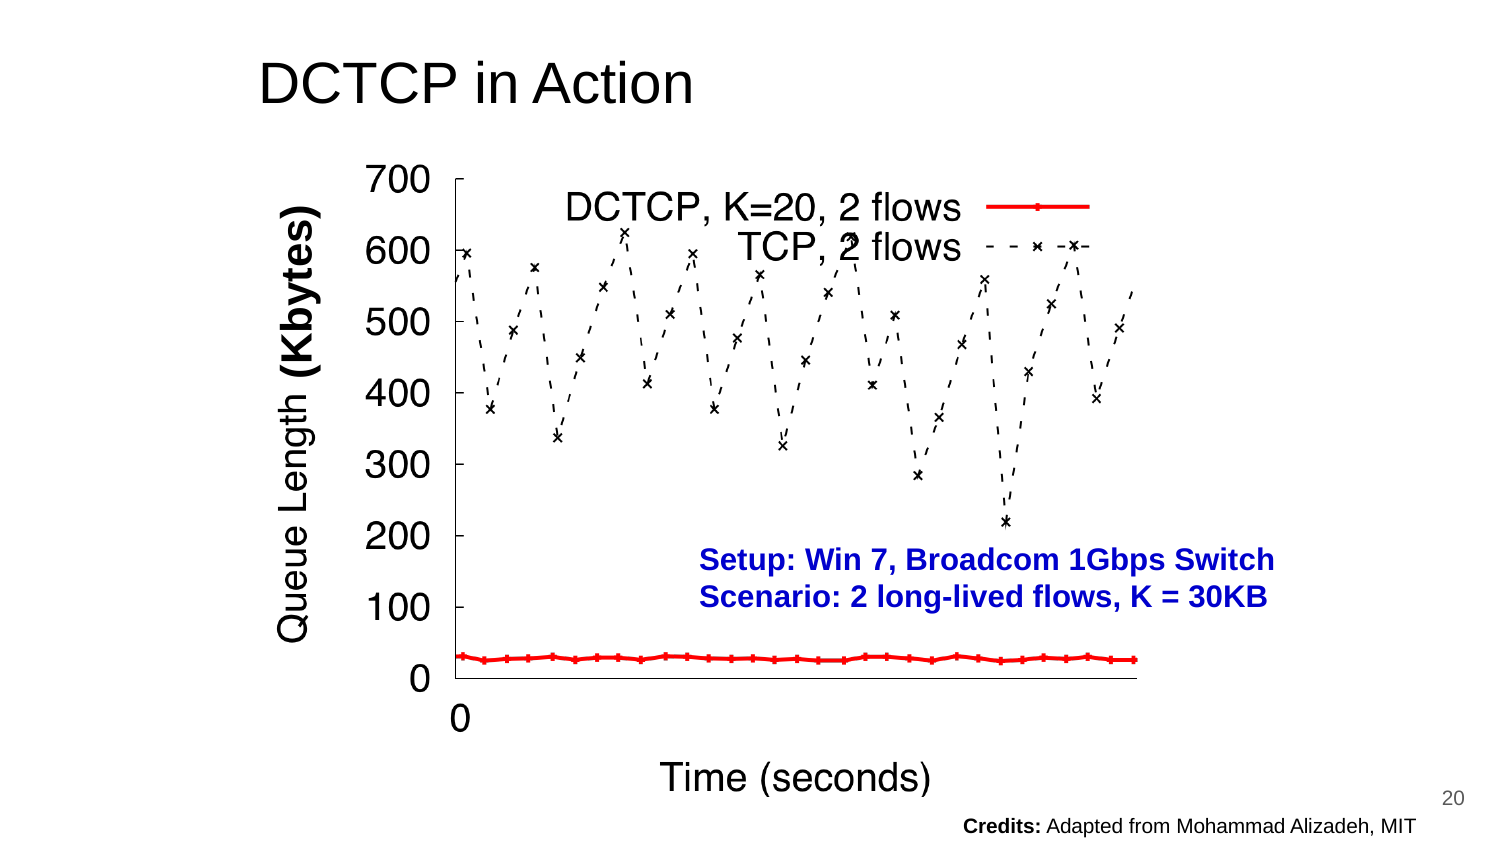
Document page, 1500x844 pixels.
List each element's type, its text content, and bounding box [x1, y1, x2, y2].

slide_number 20 [1389, 764, 1480, 830]
title DCTCP in Action [243, 29, 1257, 171]
text_box Setup: Win 7, Broadcom 1Gbps Switch Scenario: 2 long-lived flows, K = 30KB [1209, 531, 1322, 622]
text_box Credits: Adapted from Mohammad Alizadeh, MIT [948, 805, 1432, 844]
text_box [252, 131, 1205, 798]
